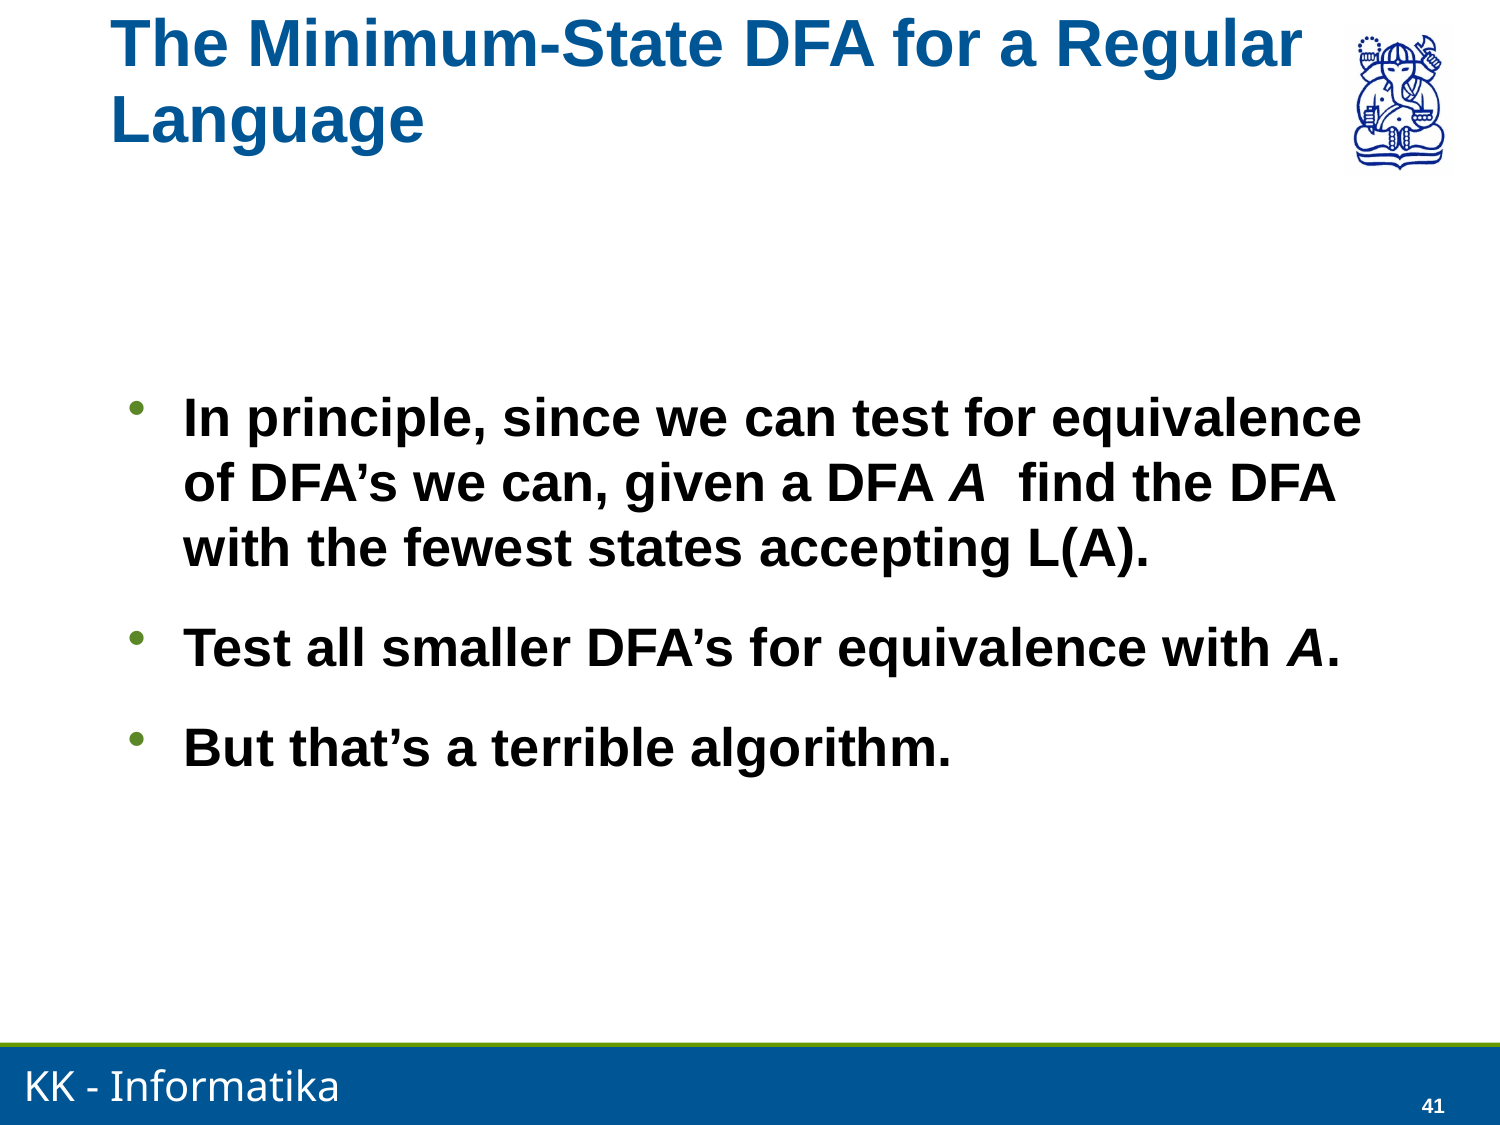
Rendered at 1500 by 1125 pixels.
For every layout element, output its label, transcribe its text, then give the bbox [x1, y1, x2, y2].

picture [1344, 166, 1454, 176]
list In principle, since we can test for equivalence of DFA’s we can, given a DFA A find the DFA with the fewest states accepting L(A). Test all smaller DFA’s for equivalence with A. But that’s a terrible algorithm. [112, 375, 1388, 1050]
title The Minimum-State DFA for a Regular Language [95, 22, 1454, 166]
